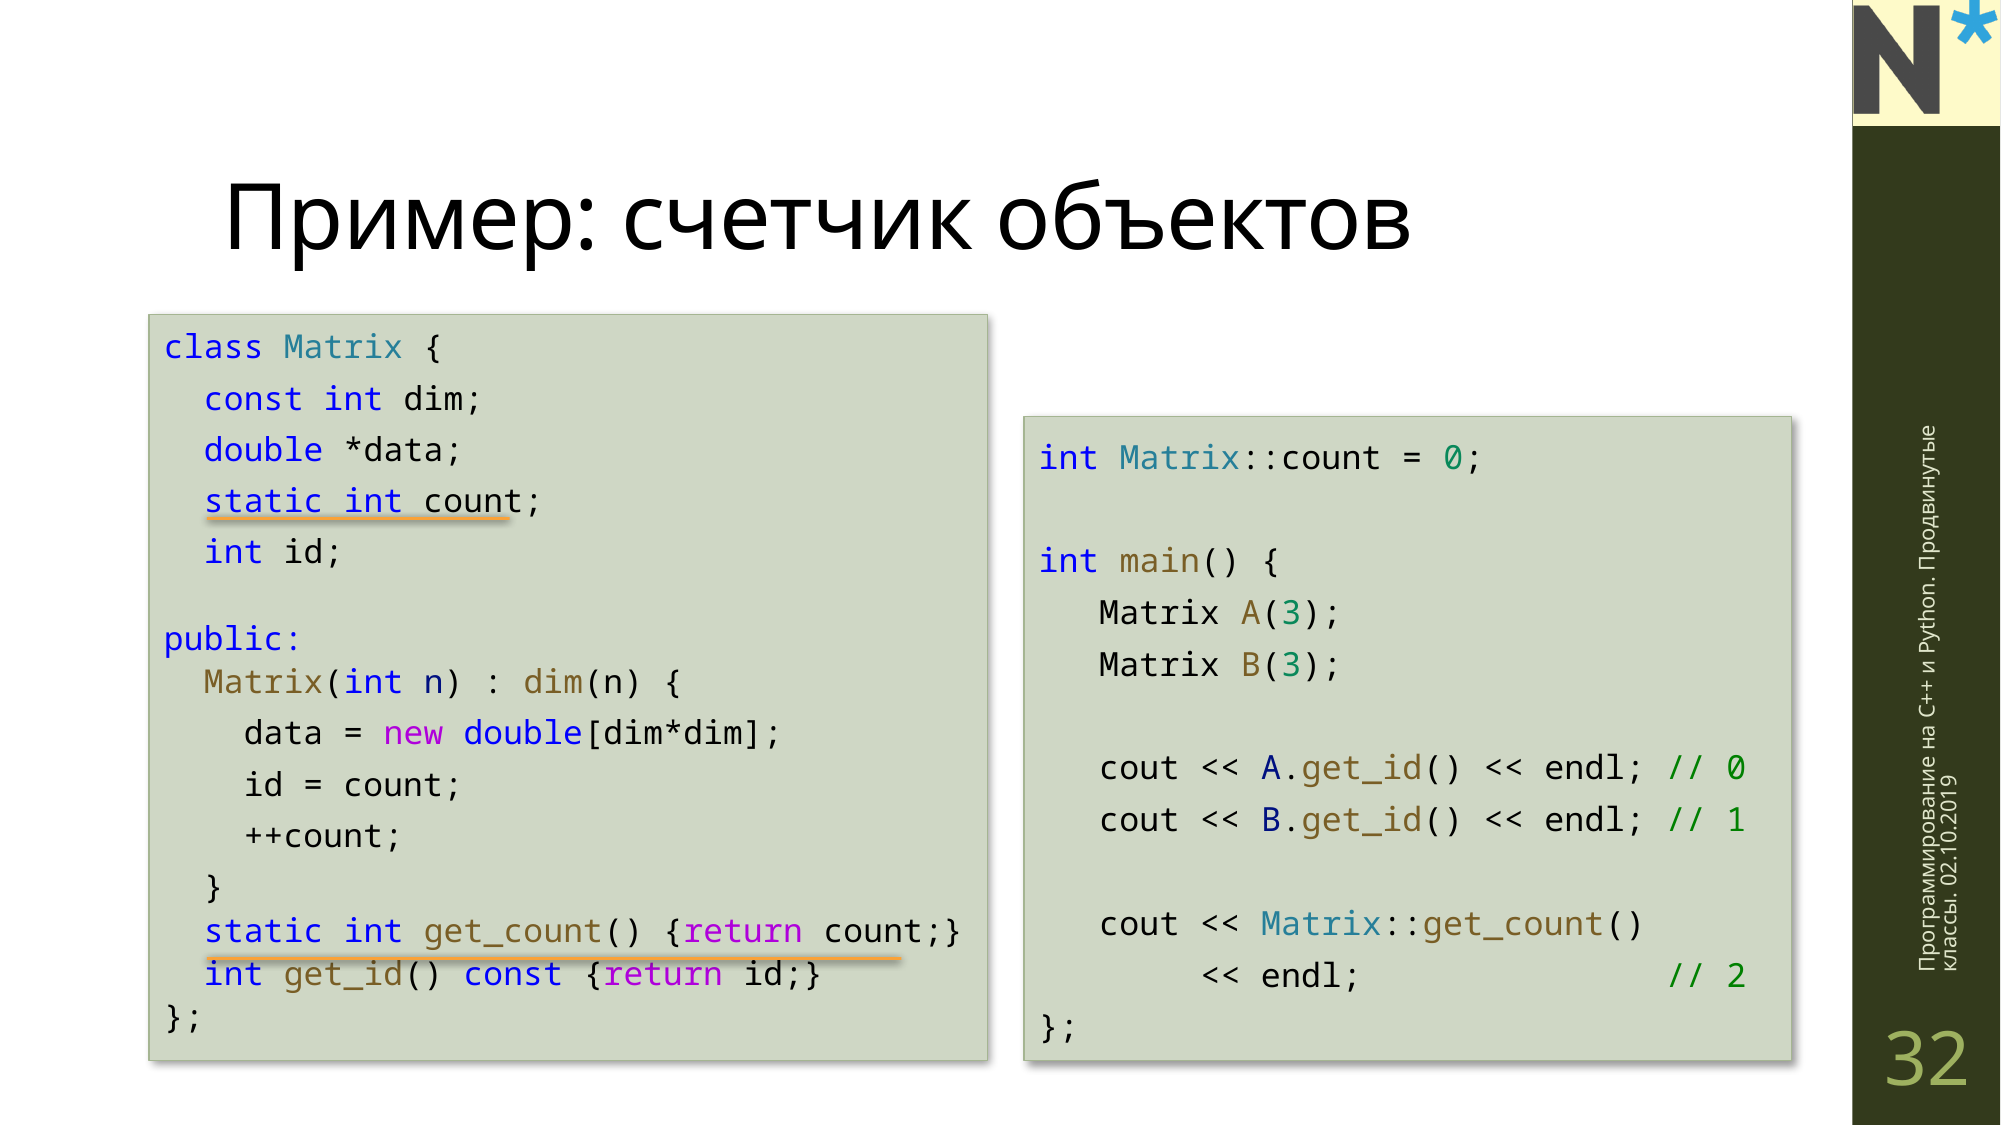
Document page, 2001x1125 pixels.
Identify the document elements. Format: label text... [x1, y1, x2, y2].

text_box int Matrix::count = 0; int main() { Matrix A(3); Matrix B(3); cout << A.get_id() << endl; // 0 cout << B.get_id() << endl; // 1 cout << Matrix::get_count() << endl; // 2 }; [1023, 416, 1792, 1061]
footer Программирование на C++ и Python. Продвинутые классы. 02.10.2019 [1897, 400, 1958, 988]
slide_number 32 [1852, 1012, 2000, 1110]
title Пример: счетчик объектов [206, 60, 1797, 278]
text_box class Matrix { const int dim; double *data; static int count; int id; public: Matrix(int n) : dim(n) { data = new double[dim*dim]; id = count; ++count; } static int get_count() {return count;} int get_id() const {return id;} }; [148, 314, 988, 1061]
picture [1852, 0, 2001, 126]
